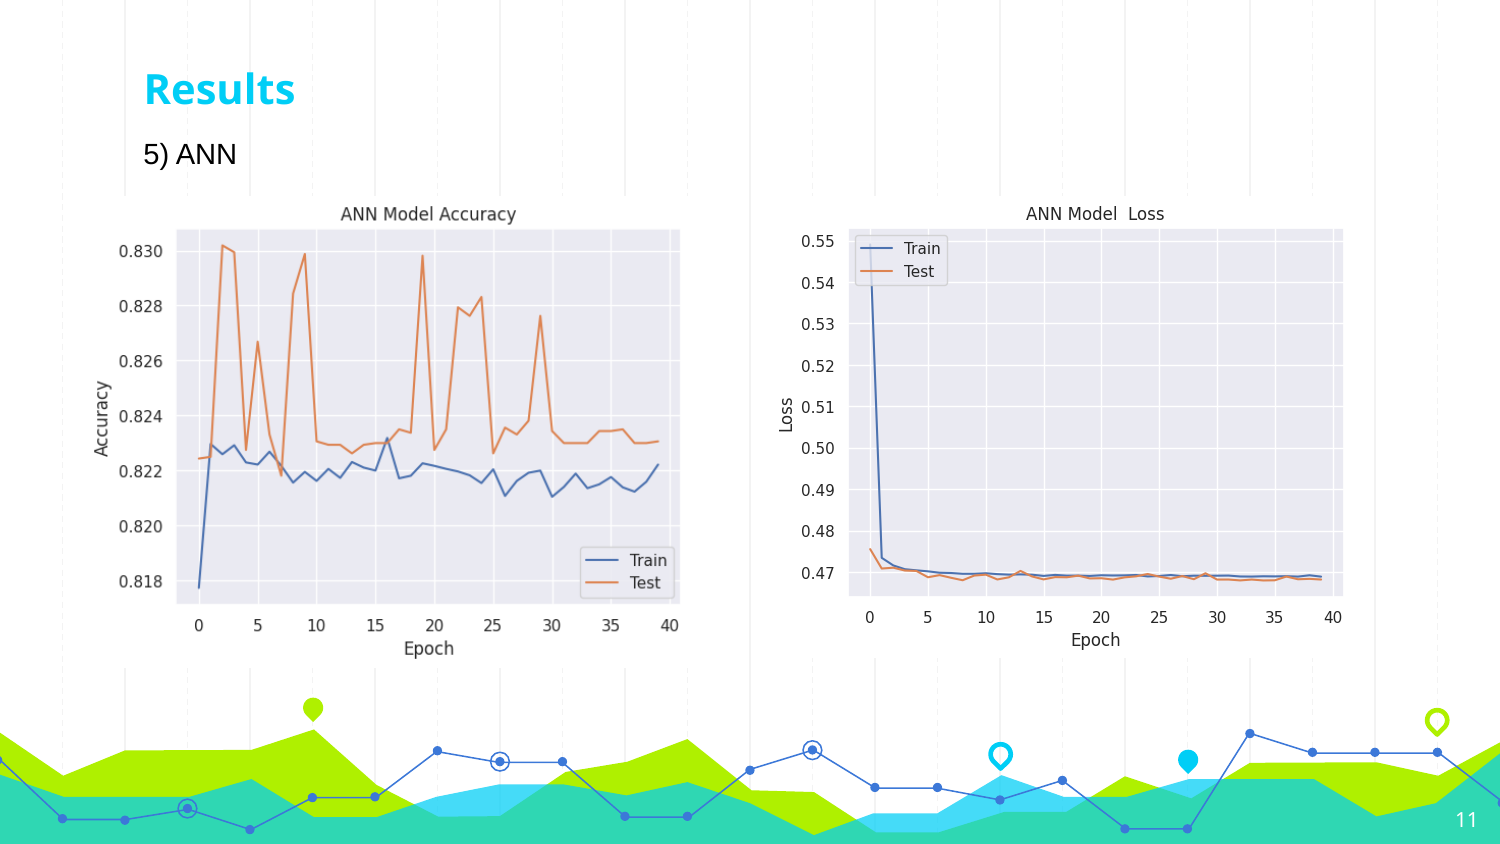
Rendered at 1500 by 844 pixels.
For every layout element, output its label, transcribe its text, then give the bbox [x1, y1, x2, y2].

slide_number 11 [1403, 791, 1494, 844]
title Results [128, 43, 1277, 128]
picture [767, 196, 1352, 658]
text_box 5) ANN [128, 127, 359, 178]
picture [84, 196, 691, 668]
